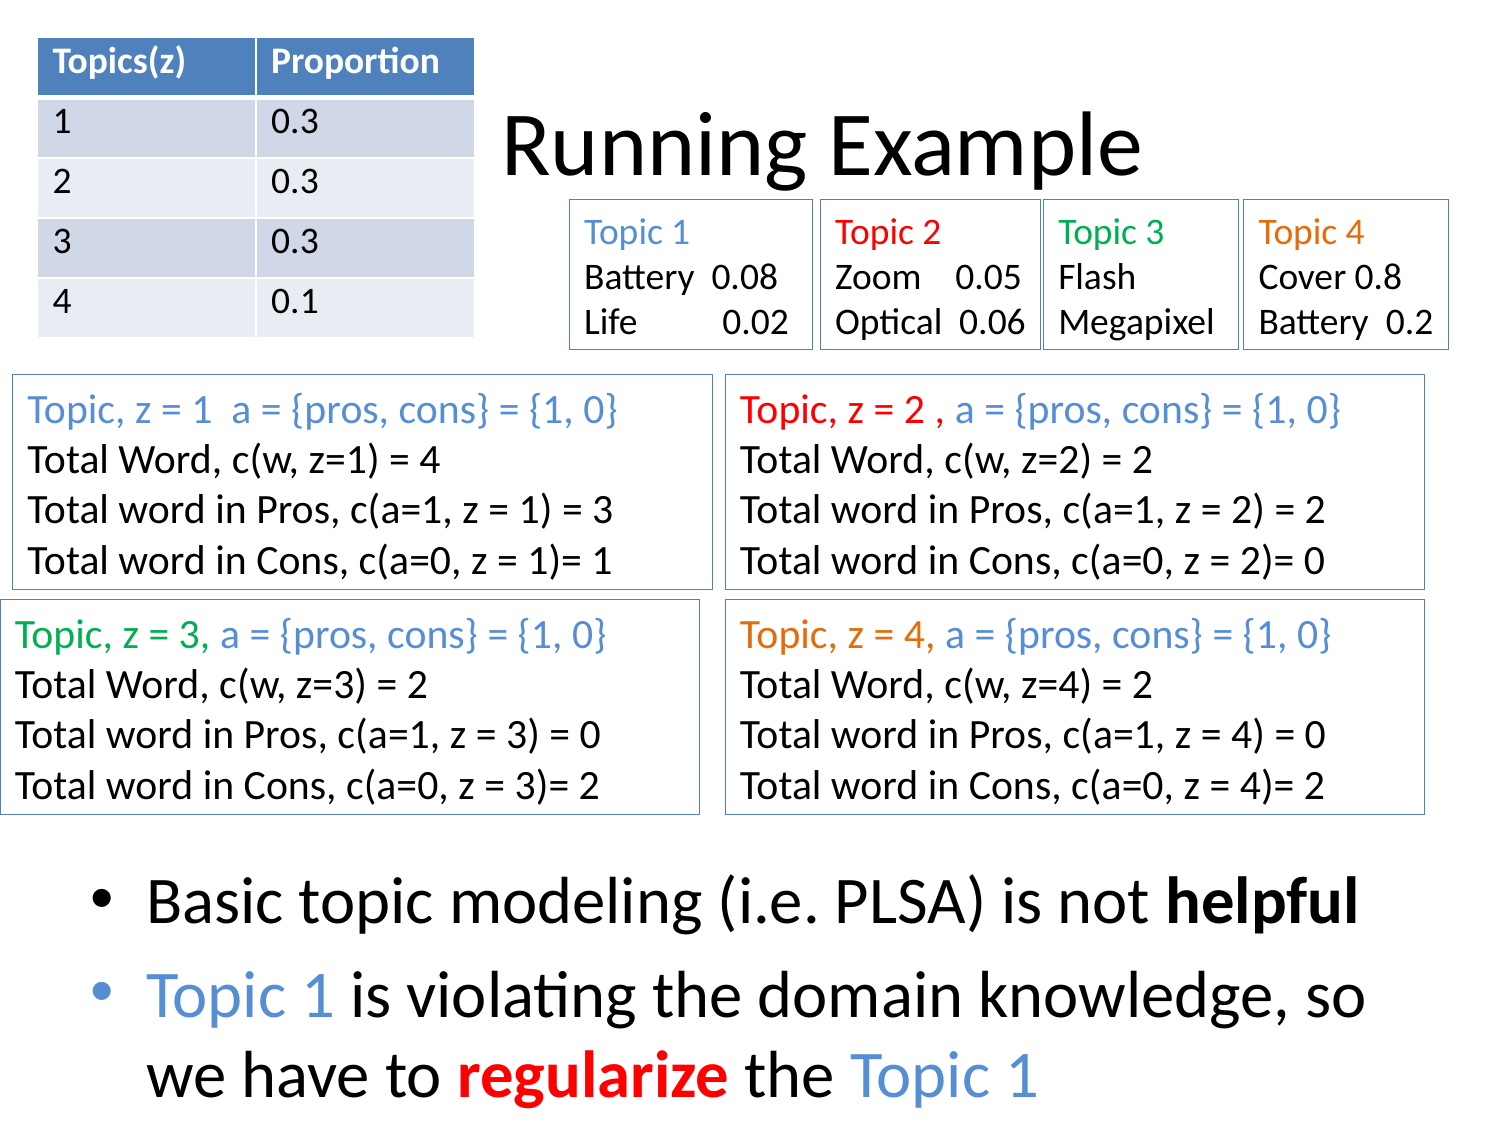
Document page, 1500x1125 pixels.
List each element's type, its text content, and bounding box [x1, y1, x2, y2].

text_box Topic, z = 4, a = {pros, cons} = {1, 0} Total Word, c(w, z=4) = 2 Total word in Pros, c(a=1, z = 4) = 0 Total word in Cons, c(a=0, z = 4)= 2 [725, 599, 1425, 815]
text_box Topic, z = 1 a = {pros, cons} = {1, 0} Total Word, c(w, z=1) = 4 Total word in Pros, c(a=1, z = 1) = 3 Total word in Cons, c(a=0, z = 1)= 1 [12, 374, 713, 590]
table_cell 4 [38, 279, 255, 337]
text_box Topic 1 Battery 0.08 Life 0.02 [569, 199, 813, 350]
table_cell 2 [38, 159, 255, 217]
table_cell 3 [38, 219, 255, 277]
text_box Topic 2 Zoom 0.05 Optical 0.06 [820, 199, 1041, 350]
table_cell 0.1 [257, 279, 474, 337]
text_box Topic, z = 2 , a = {pros, cons} = {1, 0} Total Word, c(w, z=2) = 2 Total word in Pros, c(a=1, z = 2) = 2 Total word in Cons, c(a=0, z = 2)= 0 [725, 374, 1425, 590]
text_box Topic 3 Flash Megapixel [1043, 199, 1239, 350]
table_header Proportion [257, 38, 474, 95]
title Running Example [476, 45, 1425, 233]
text_box Topic 4 Cover 0.8 Battery 0.2 [1243, 199, 1449, 350]
list Basic topic modeling (i.e. PLSA) is not helpful Topic 1 is violating the domain knowledge, so we have to regularize the Topic 1 [75, 382, 1425, 1125]
table_cell 0.3 [257, 219, 474, 277]
table_cell 0.3 [257, 159, 474, 217]
table_header Topics(z) [38, 38, 255, 95]
table_cell 1 [38, 100, 255, 157]
text_box Topic, z = 3, a = {pros, cons} = {1, 0} Total Word, c(w, z=3) = 2 Total word in Pros, c(a=1, z = 3) = 0 Total word in Cons, c(a=0, z = 3)= 2 [0, 599, 700, 815]
table_cell 0.3 [257, 100, 474, 157]
